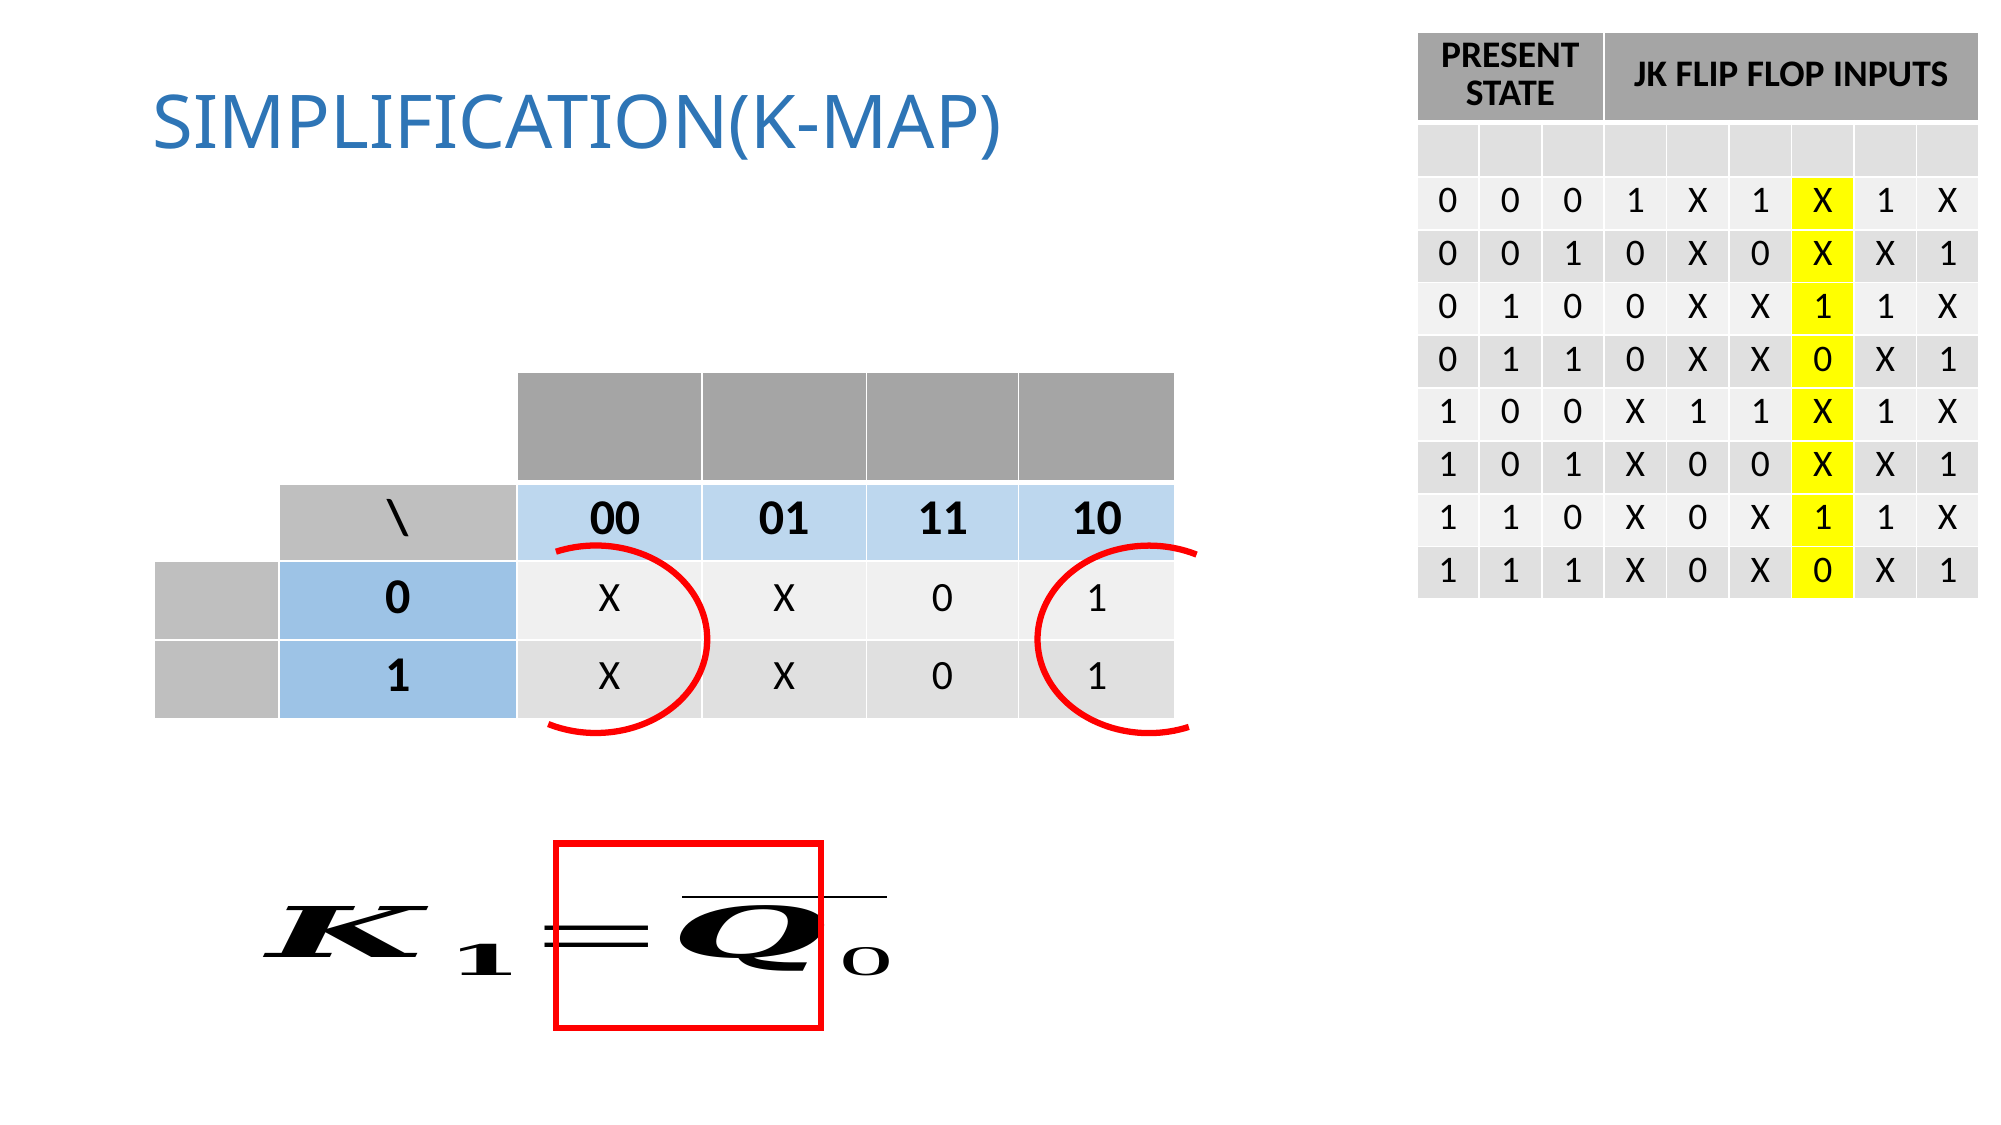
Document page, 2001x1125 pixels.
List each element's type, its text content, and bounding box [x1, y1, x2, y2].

title SIMPLIFICATION(K-MAP) [137, 59, 1038, 278]
text_box [555, 843, 822, 1029]
text_box [1037, 545, 1197, 734]
text_box [548, 544, 708, 734]
